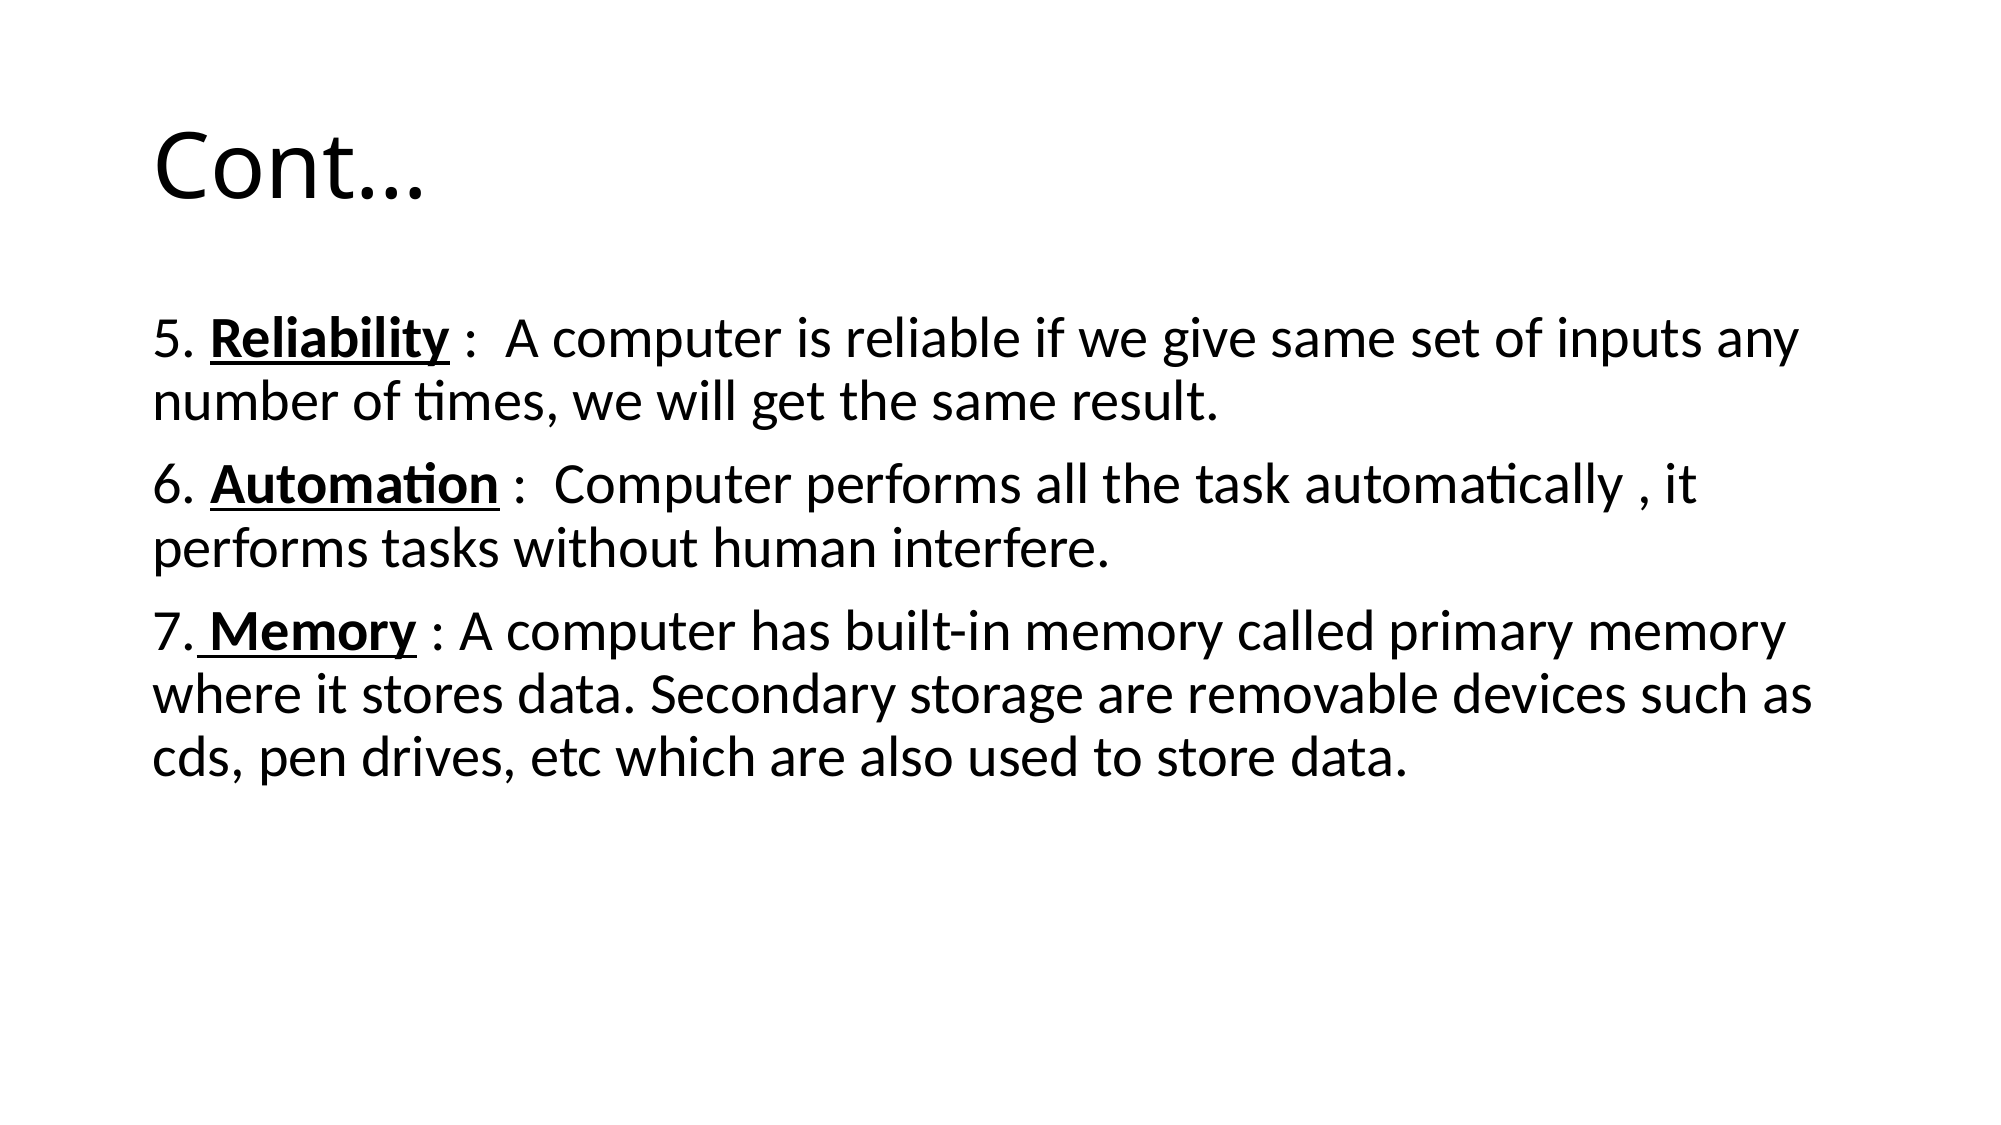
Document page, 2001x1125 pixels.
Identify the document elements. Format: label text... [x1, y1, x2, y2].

list 5. Reliability : A computer is reliable if we give same set of inputs any number of times, we will get the same result. 6. Automation : Computer performs all the task automatically , it performs tasks without human interfere. 7. Memory : A computer has built-in memory called primary memory where it stores data. Secondary storage are removable devices such as cds, pen drives, etc which are also used to store data. [137, 299, 1863, 1014]
title Cont… [137, 59, 1863, 278]
